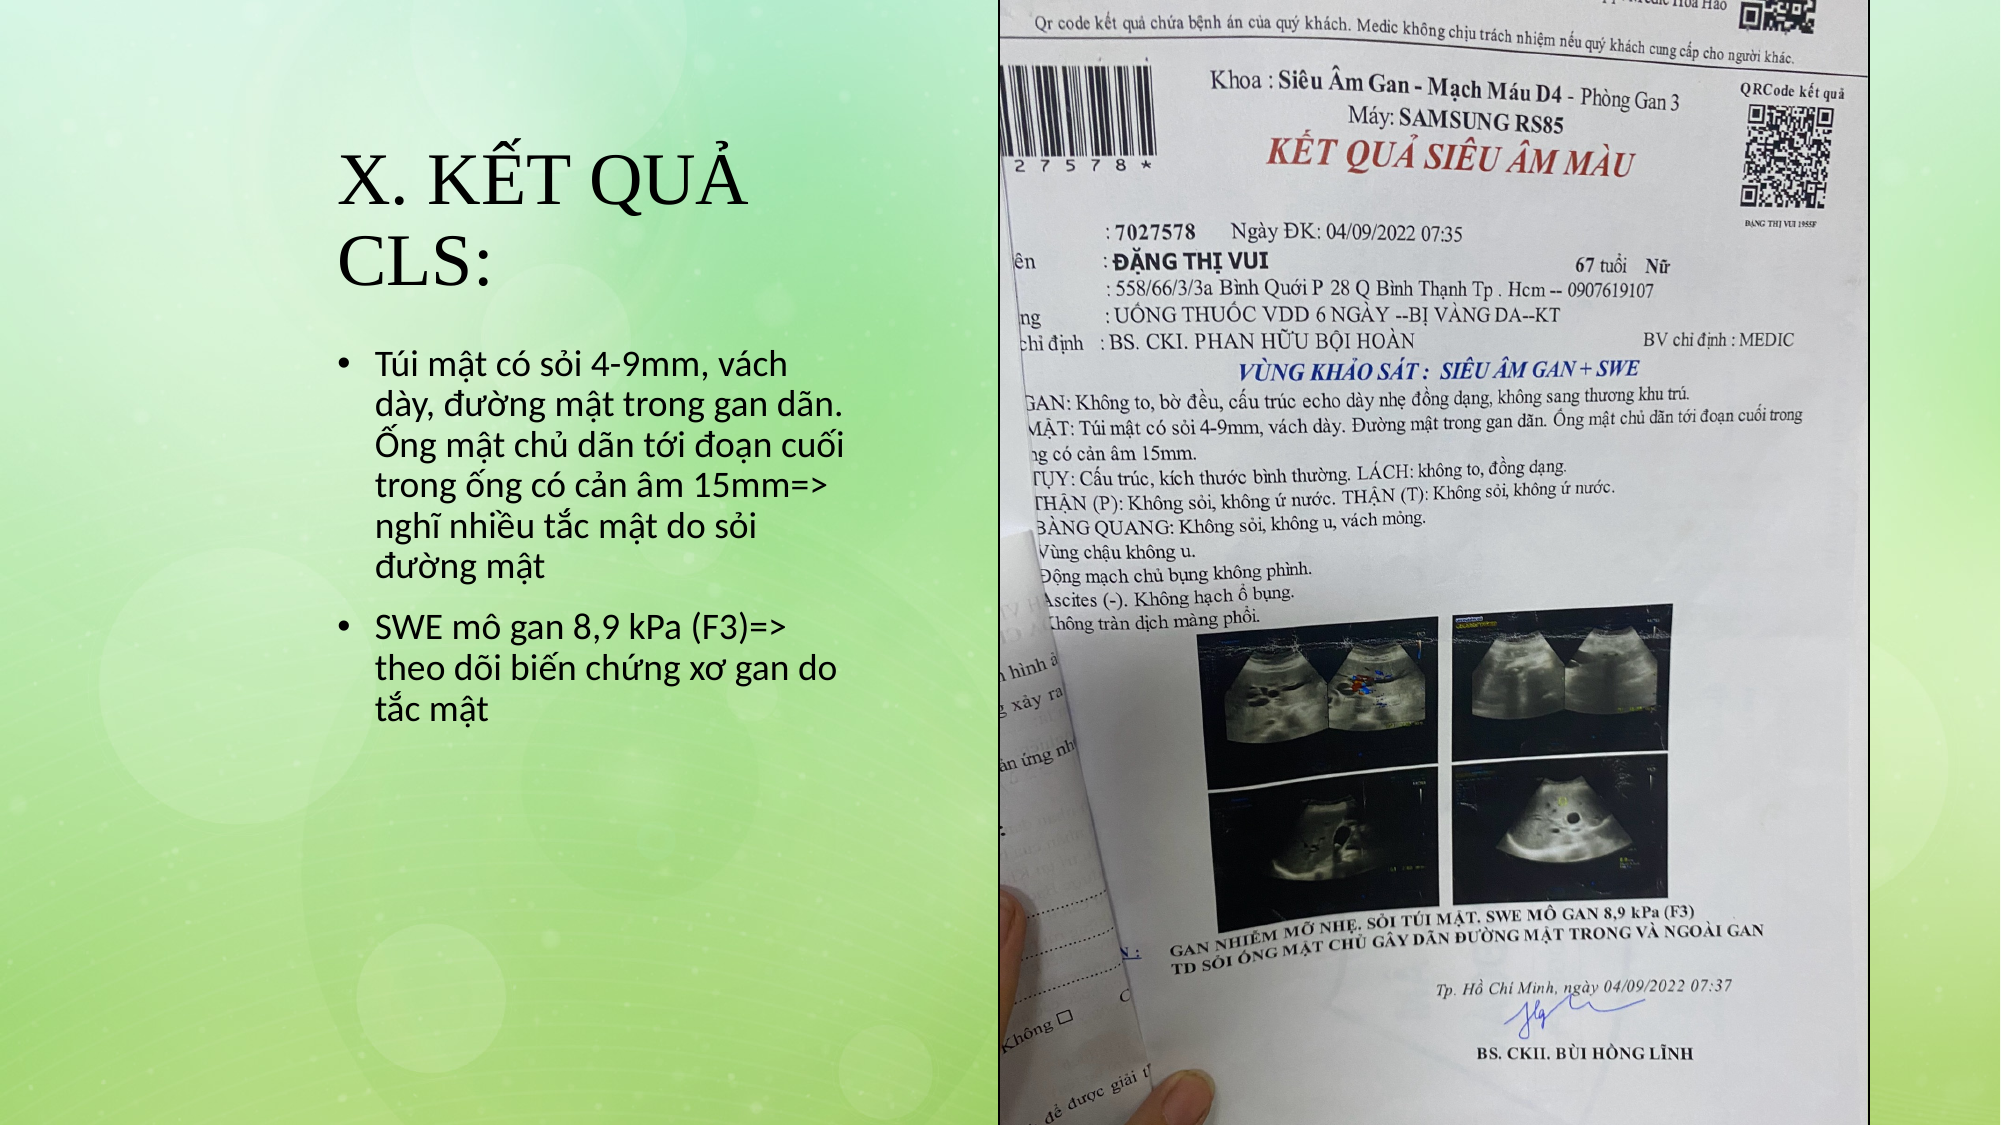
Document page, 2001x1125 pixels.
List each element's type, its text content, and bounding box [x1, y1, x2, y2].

picture [0, 0, 998, 1125]
title X. KẾT QUẢ CLS: [322, 132, 867, 310]
picture [1000, 0, 1868, 1125]
picture [1870, 0, 2001, 1125]
list Túi mật có sỏi 4-9mm, vách dày, đường mật trong gan dãn. Ống mật chủ dãn tới đoạn cuối trong ống có cản âm 15mm=> nghĩ nhiều tắc mật do sỏi đường mật SWE mô gan 8,9 kPa (F3)=> theo dõi biến chứng xơ gan do tắc mật [322, 336, 867, 993]
